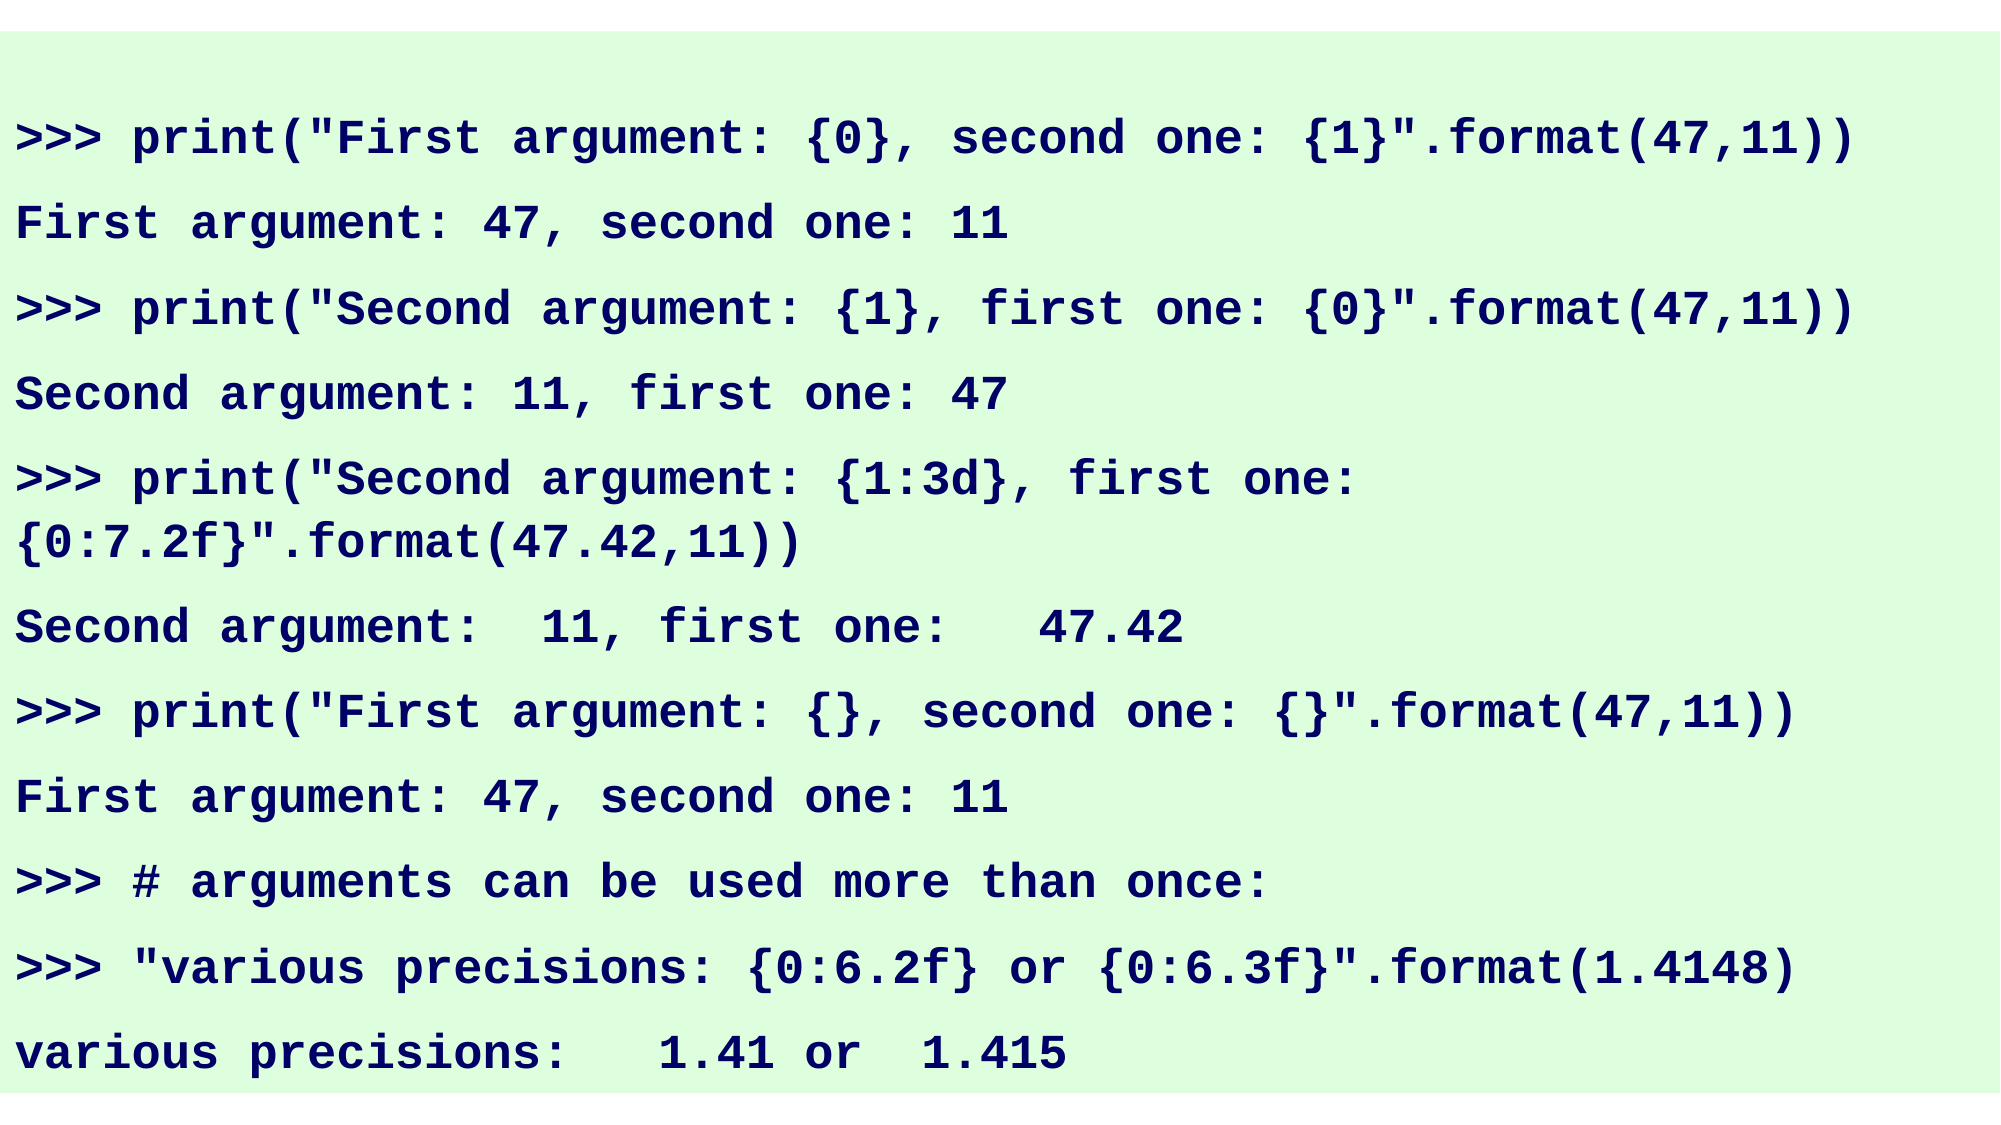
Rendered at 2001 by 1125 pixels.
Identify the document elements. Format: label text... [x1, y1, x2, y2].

list >>> print("First argument: {0}, second one: {1}".format(47,11)) First argument: 47, second one: 11 >>> print("Second argument: {1}, first one: {0}".format(47,11)) Second argument: 11, first one: 47 >>> print("Second argument: {1:3d}, first one: {0:7.2f}".format(47.42,11)) Second argument: 11, first one: 47.42 >>> print("First argument: {}, second one: {}".format(47,11)) First argument: 47, second one: 11 >>> # arguments can be used more than once: >>> "various precisions: {0:6.2f} or {0:6.3f}".format(1.4148) various precisions: 1.41 or 1.415 [0, 31, 2000, 1093]
